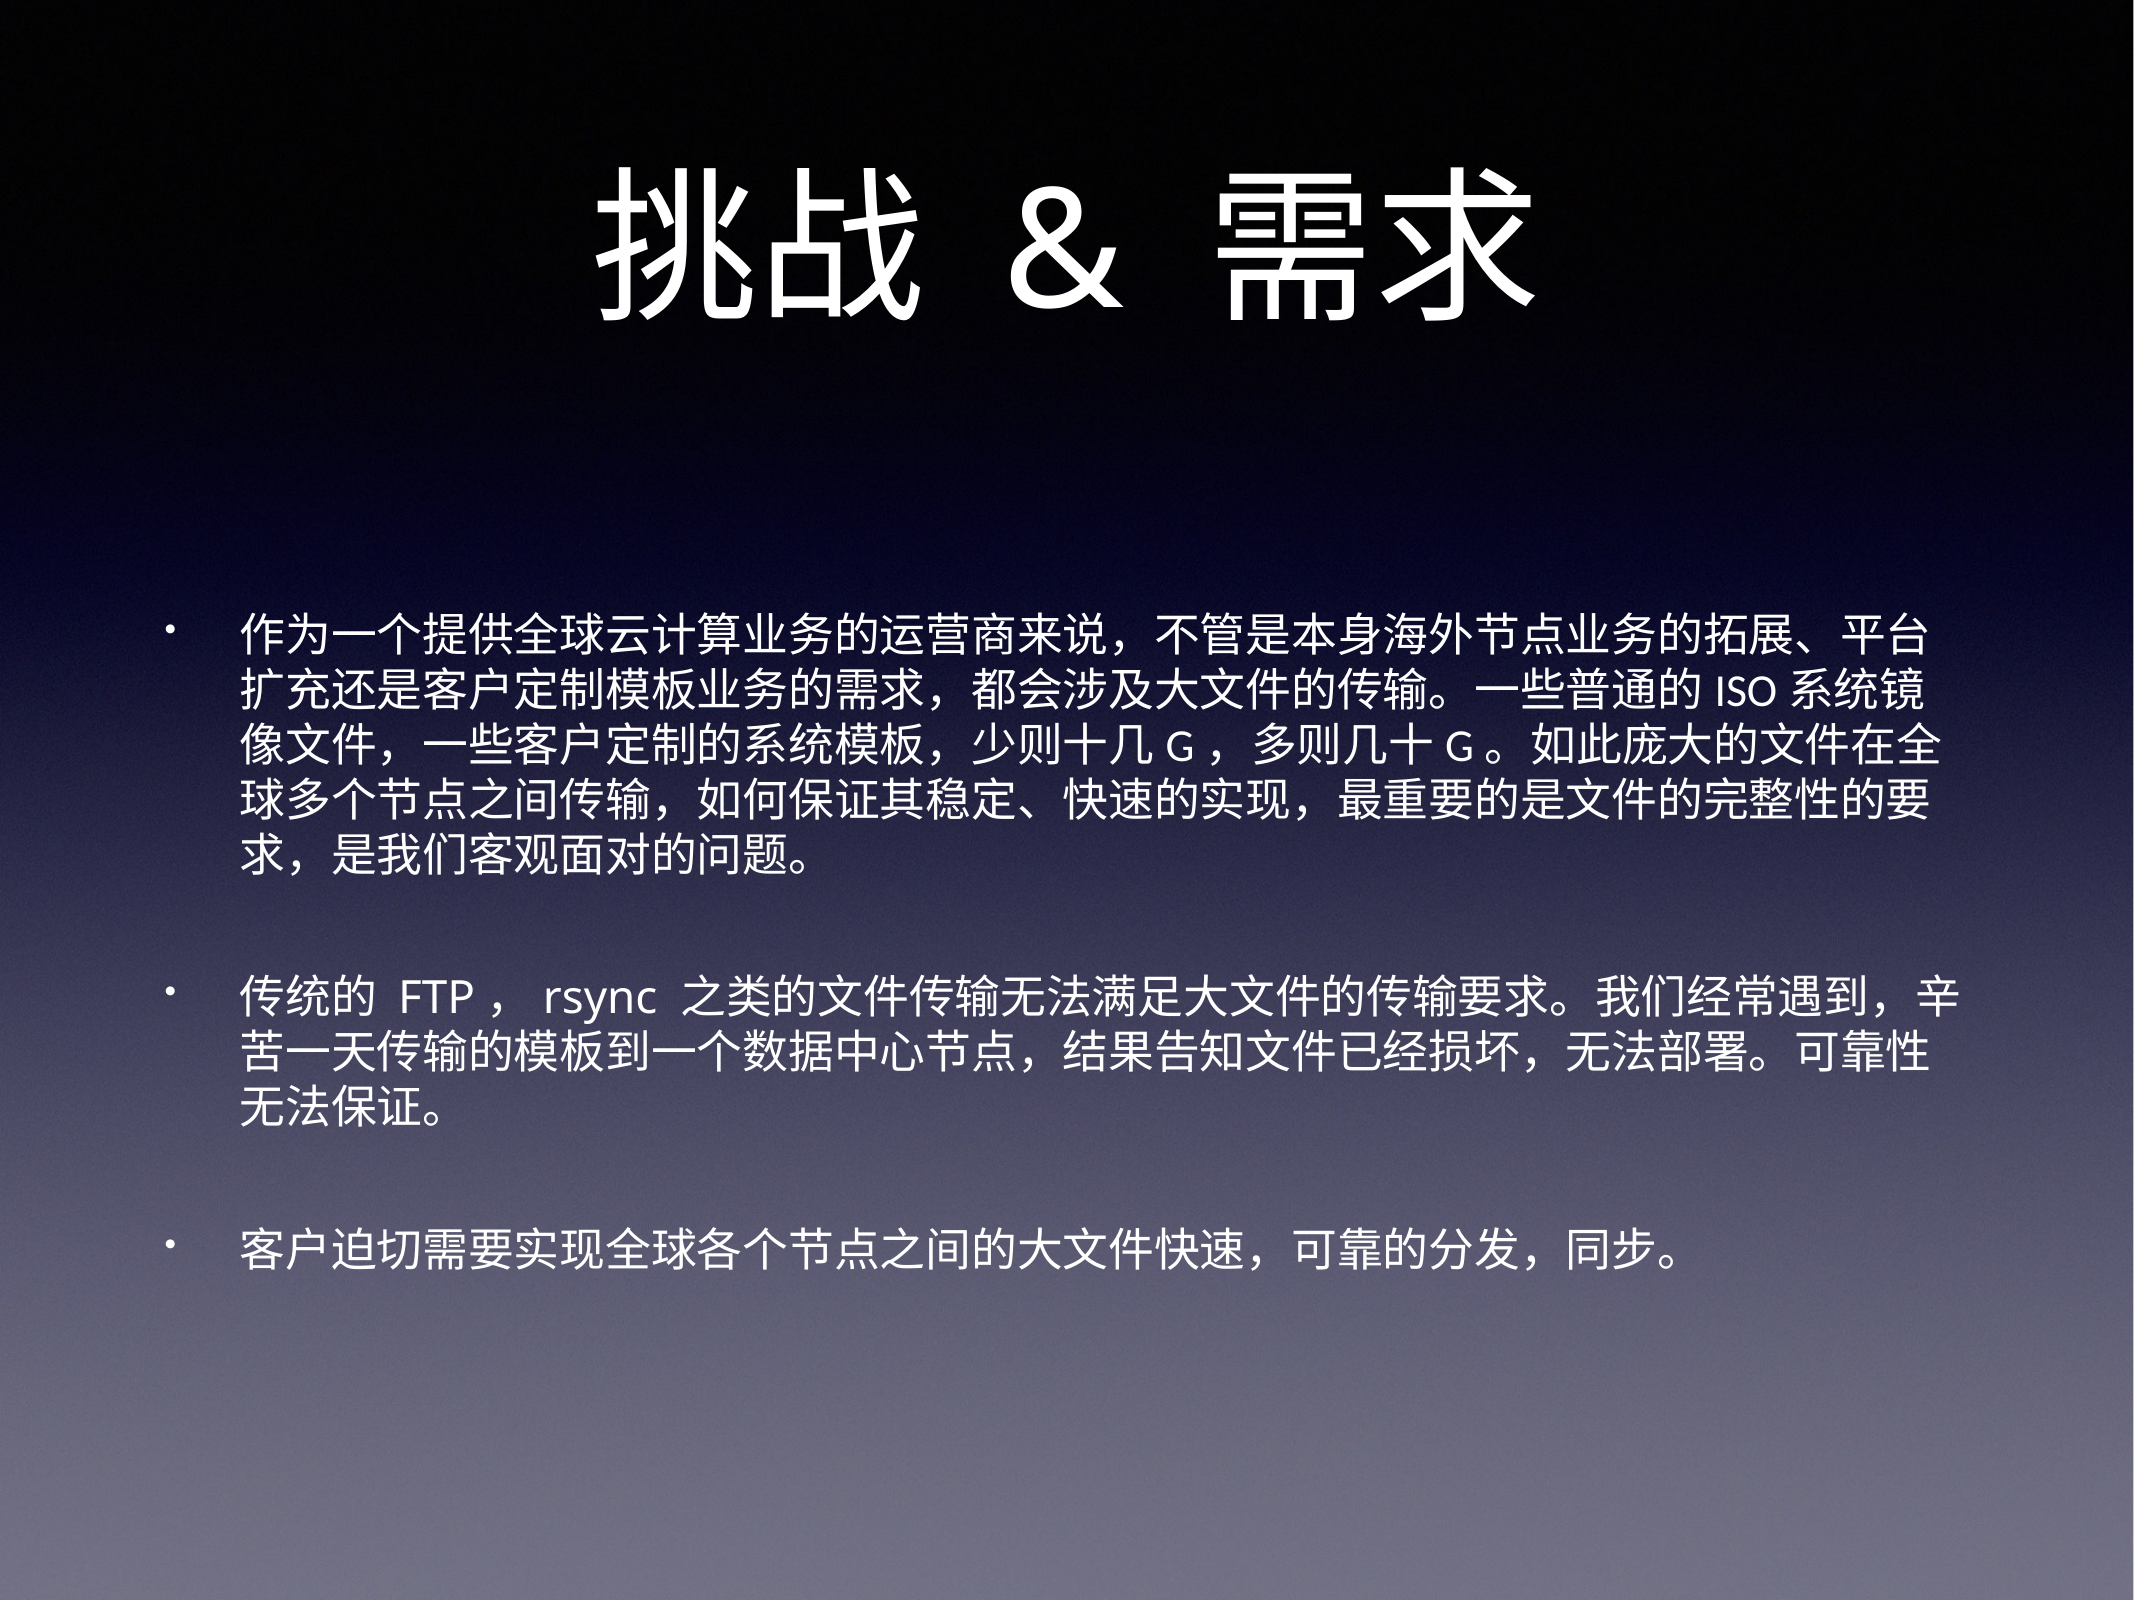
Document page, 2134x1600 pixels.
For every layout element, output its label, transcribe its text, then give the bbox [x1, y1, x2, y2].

list 作为一个提供全球云计算业务的运营商来说，不管是本身海外节点业务的拓展、平台扩充还是客户定制模板业务的需求，都会涉及大文件的传输。一些普通的ISO系统镜像文件，一些客户定制的系统模板，少则十几G，多则几十G。如此庞大的文件在全球多个节点之间传输，如何保证其稳定、快速的实现，最重要的是文件的完整性的要求，是我们客观面对的问题。 传统的 FTP，rsync 之类的文件传输无法满足大文件的传输要求。我们经常遇到，辛苦一天传输的模板到一个数据中心节点，结果告知文件已经损坏，无法部署。可靠性无法保证。 客户迫切需要实现全球各个节点之间的大文件快速，可靠的分发，同步。 [155, 424, 1978, 1457]
title 挑战 & 需求 [155, 66, 1978, 416]
picture [0, 0, 2134, 1600]
